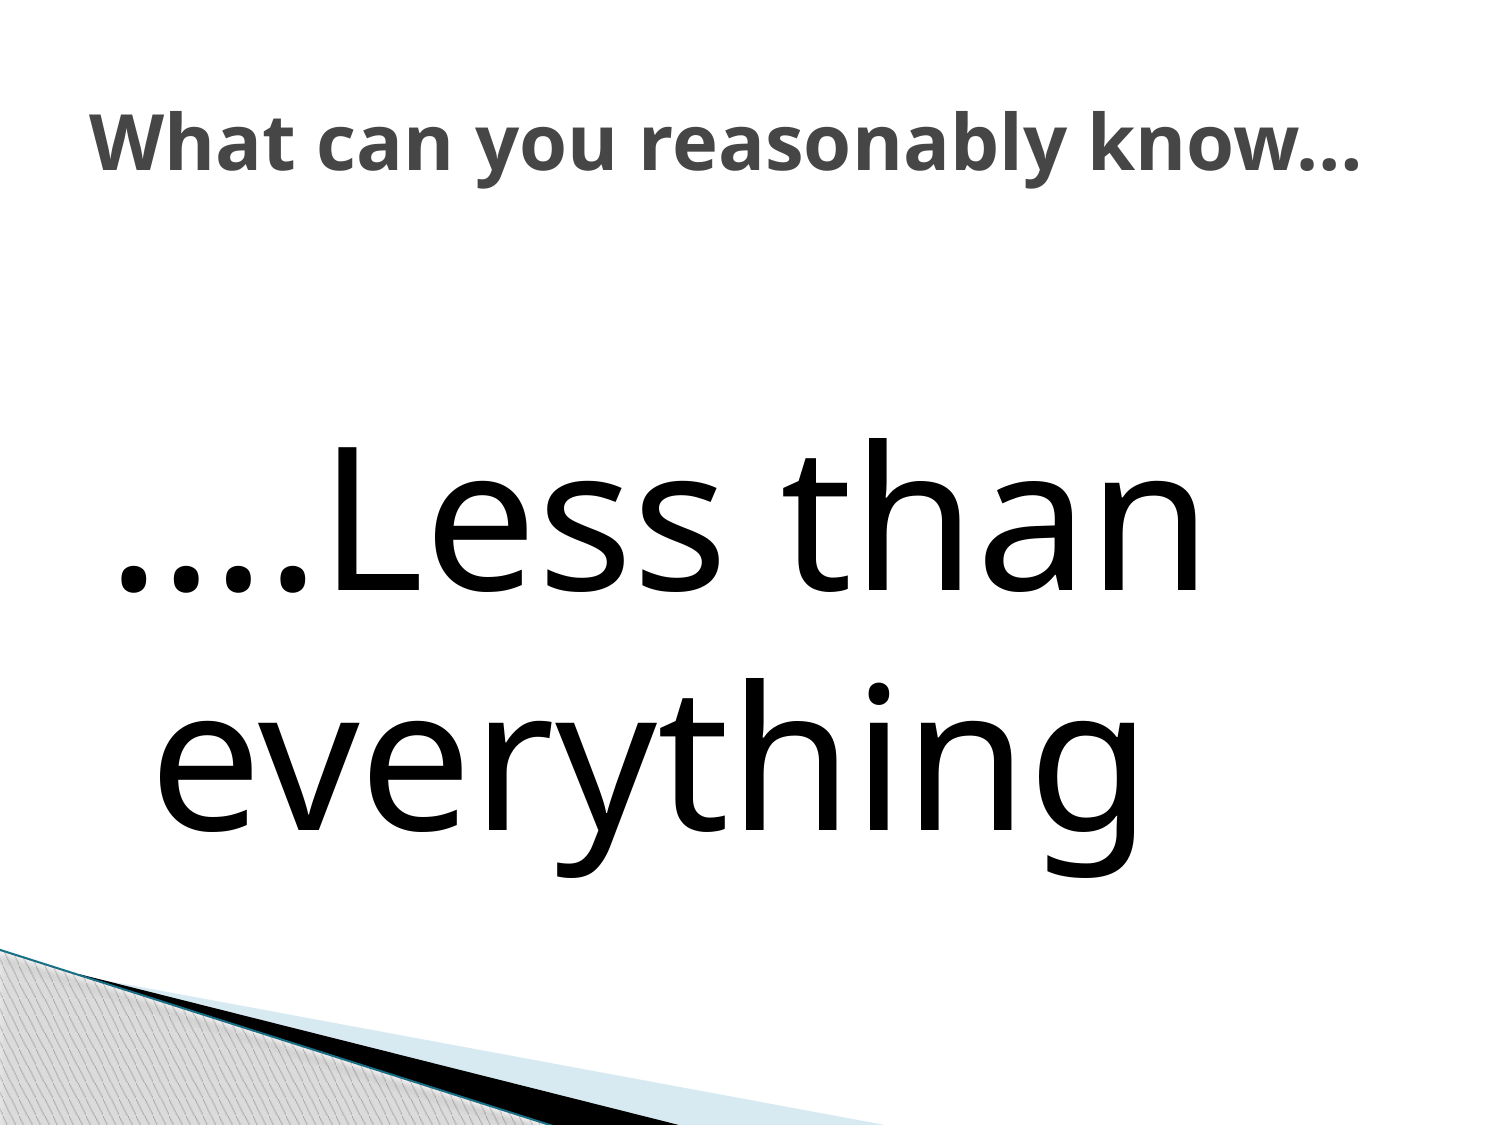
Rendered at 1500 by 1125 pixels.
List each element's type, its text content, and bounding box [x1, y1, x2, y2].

title What can you reasonably know… [75, 45, 1425, 233]
list ….Less than everything [75, 382, 1425, 1125]
